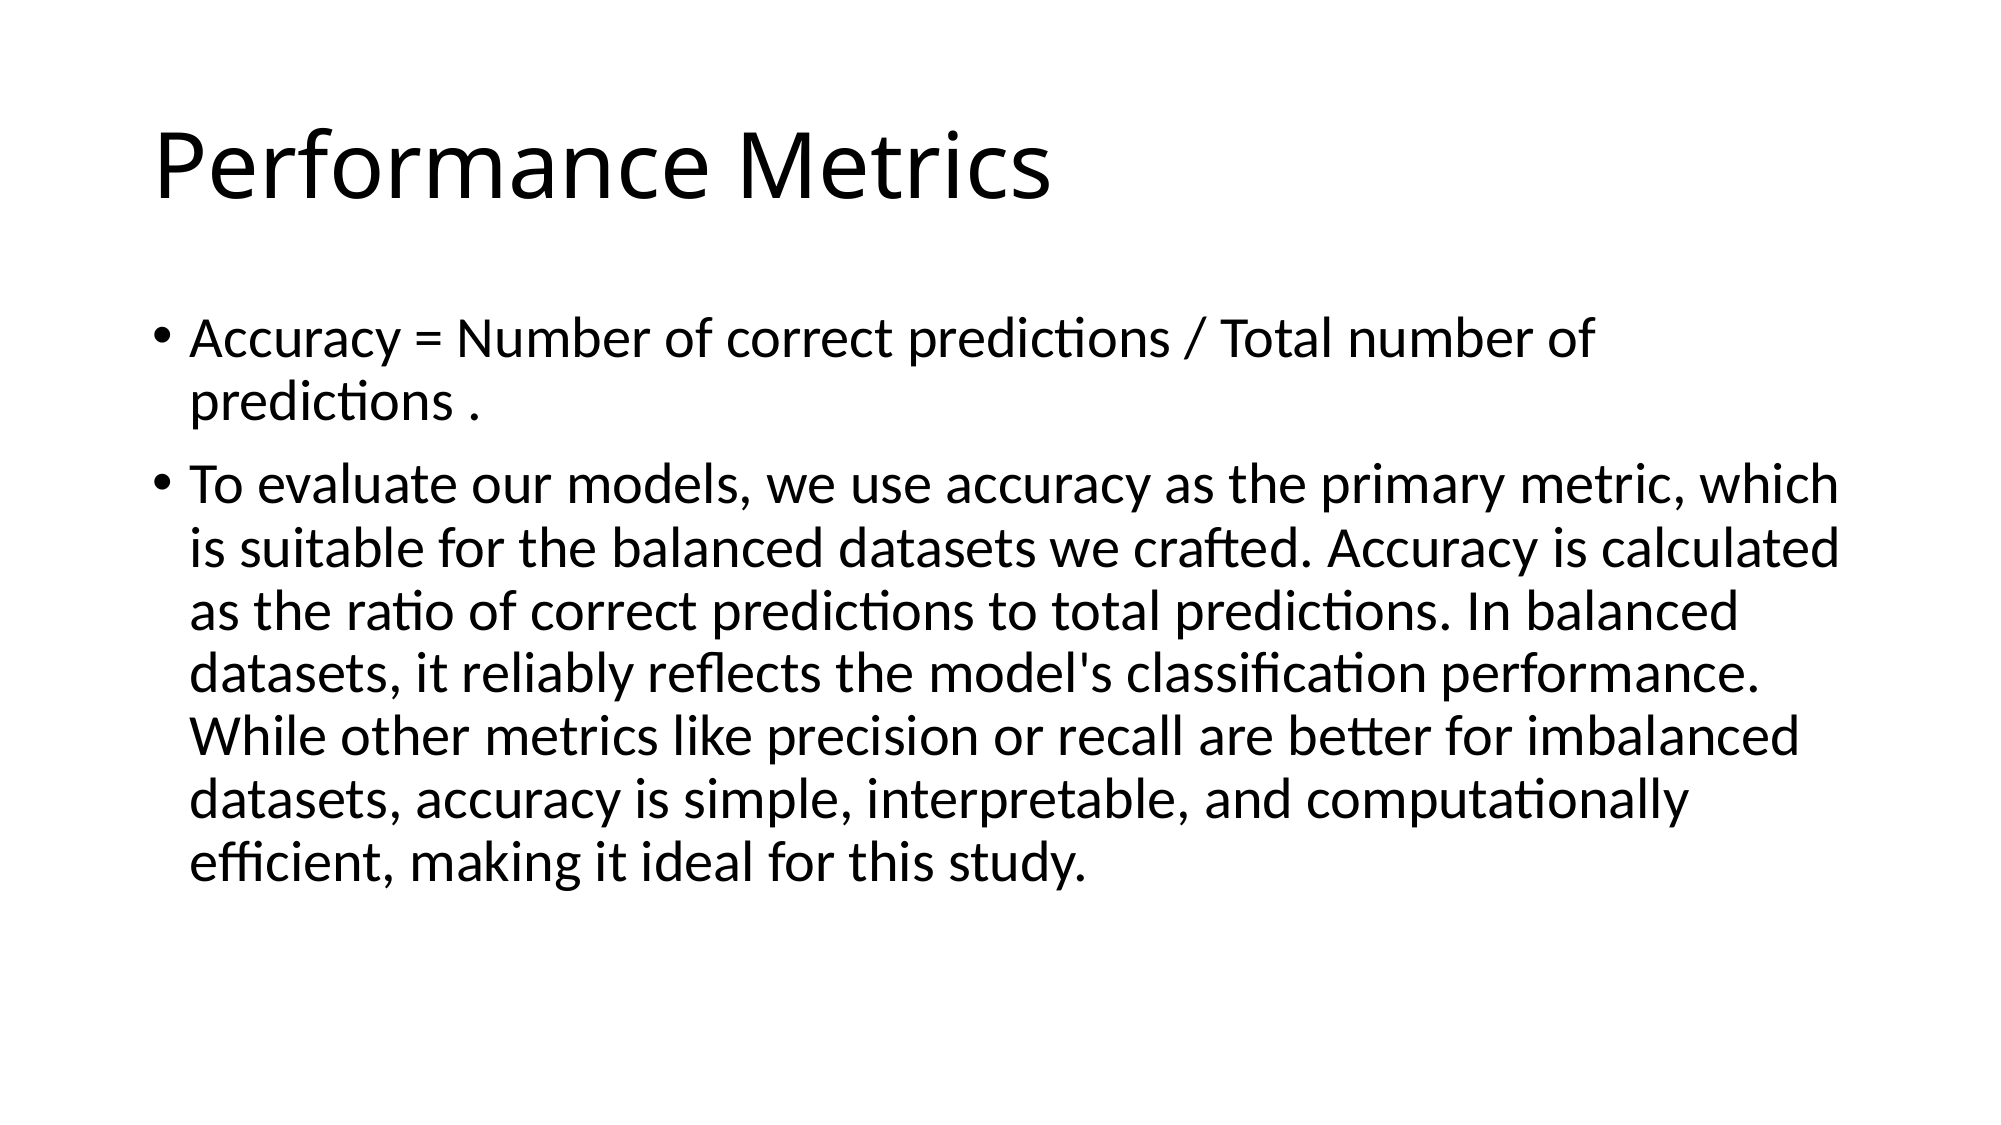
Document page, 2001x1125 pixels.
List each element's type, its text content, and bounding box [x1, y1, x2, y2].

list Accuracy = Number of correct predictions / Total number of predictions . To evaluate our models, we use accuracy as the primary metric, which is suitable for the balanced datasets we crafted. Accuracy is calculated as the ratio of correct predictions to total predictions. In balanced datasets, it reliably reflects the model's classification performance. While other metrics like precision or recall are better for imbalanced datasets, accuracy is simple, interpretable, and computationally efficient, making it ideal for this study. [137, 299, 1863, 1014]
title Performance Metrics [137, 59, 1863, 278]
